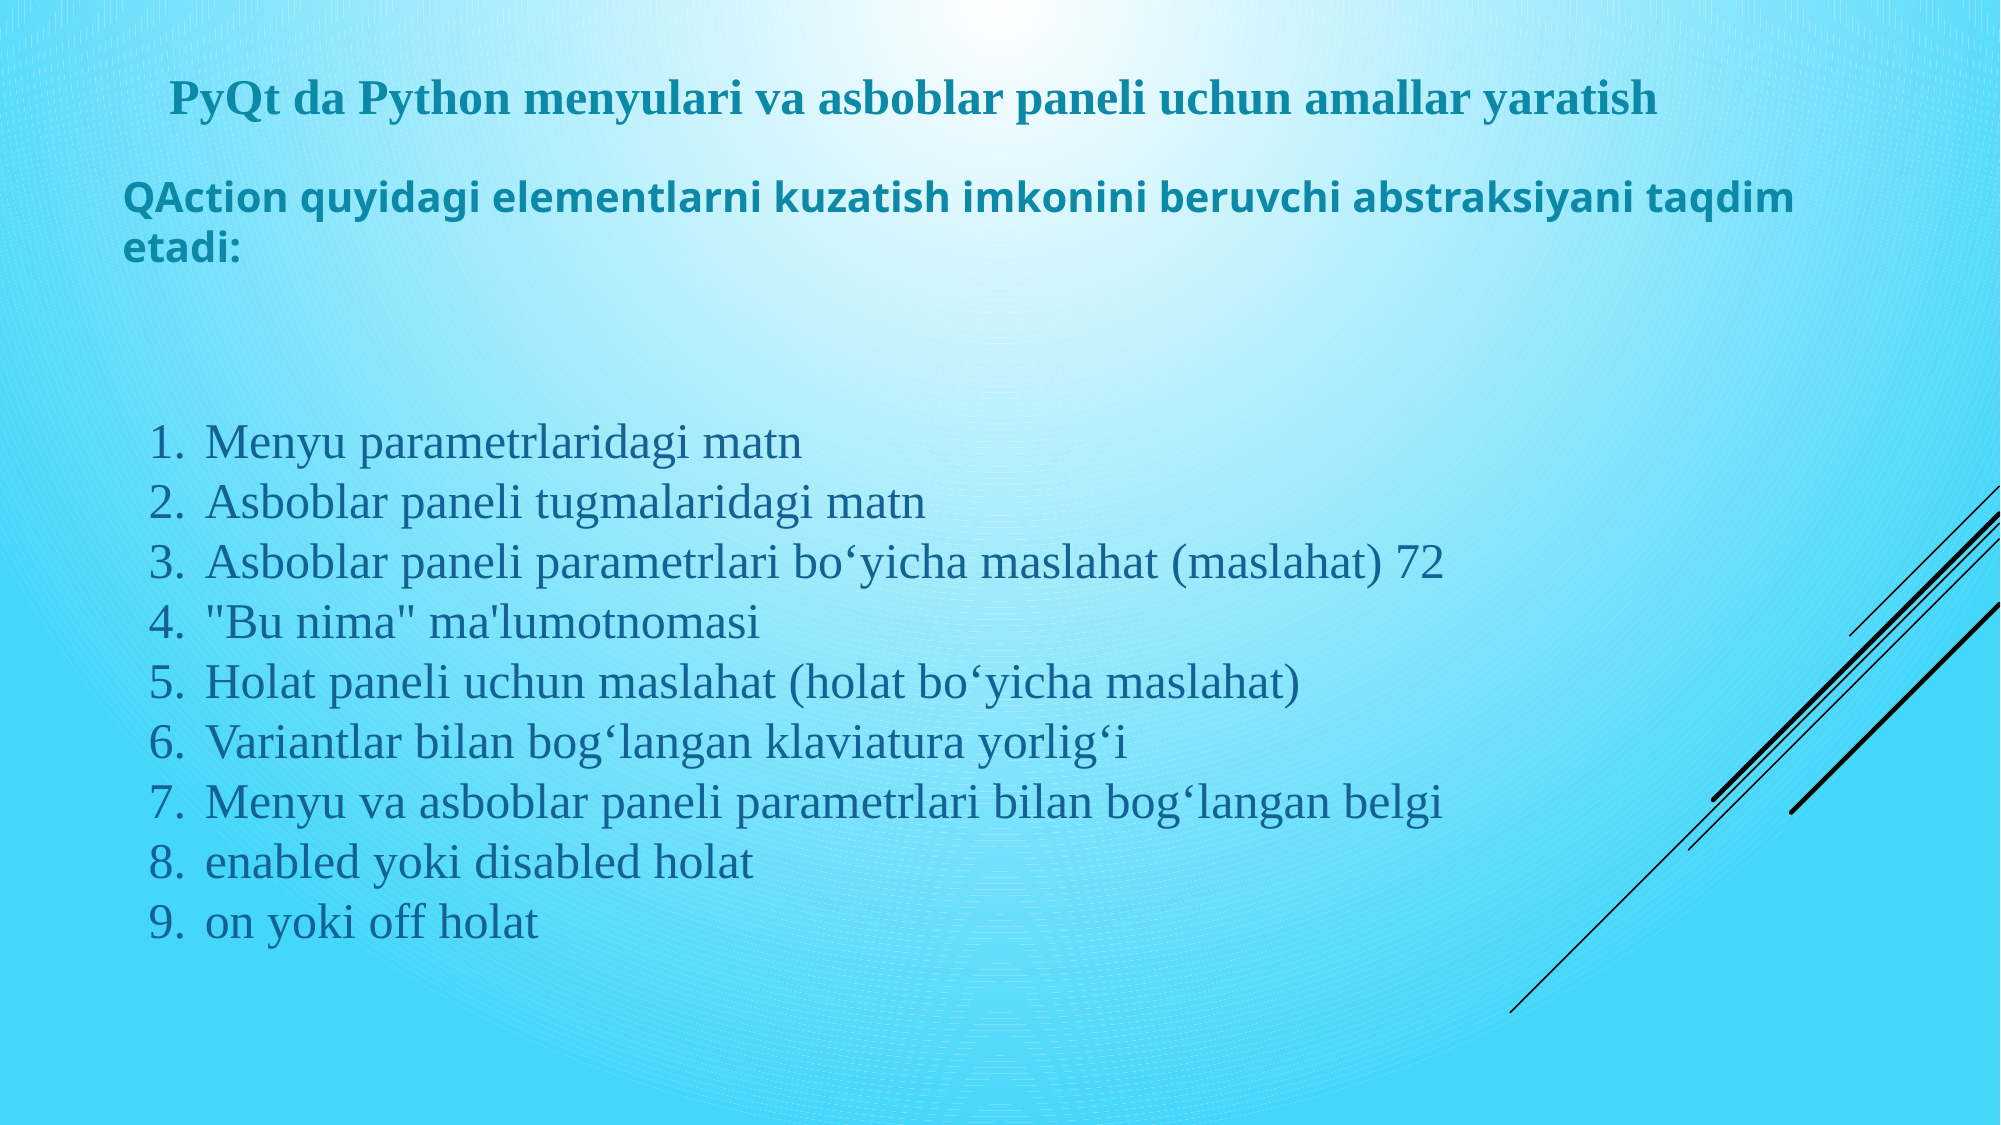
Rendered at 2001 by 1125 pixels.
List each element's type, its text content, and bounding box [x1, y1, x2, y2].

text_box Menyu parametrlaridagi matn Asboblar paneli tugmalaridagi matn Asboblar paneli parametrlari boʻyicha maslahat (maslahat) 72 "Bu nima" ma'lumotnomasi Holat paneli uchun maslahat (holat bo‘yicha maslahat) Variantlar bilan bog‘langan klaviatura yorlig‘i Menyu va asboblar paneli parametrlari bilan bog‘langan belgi enabled yoki disabled holat on yoki off holat [133, 400, 1846, 956]
text_box PyQt da Python menyulari va asboblar paneli uchun amallar yaratish [154, 57, 1846, 132]
text_box QAction quyidagi elementlarni kuzatish imkonini beruvchi abstraksiyani taqdim etadi: [107, 163, 1893, 279]
